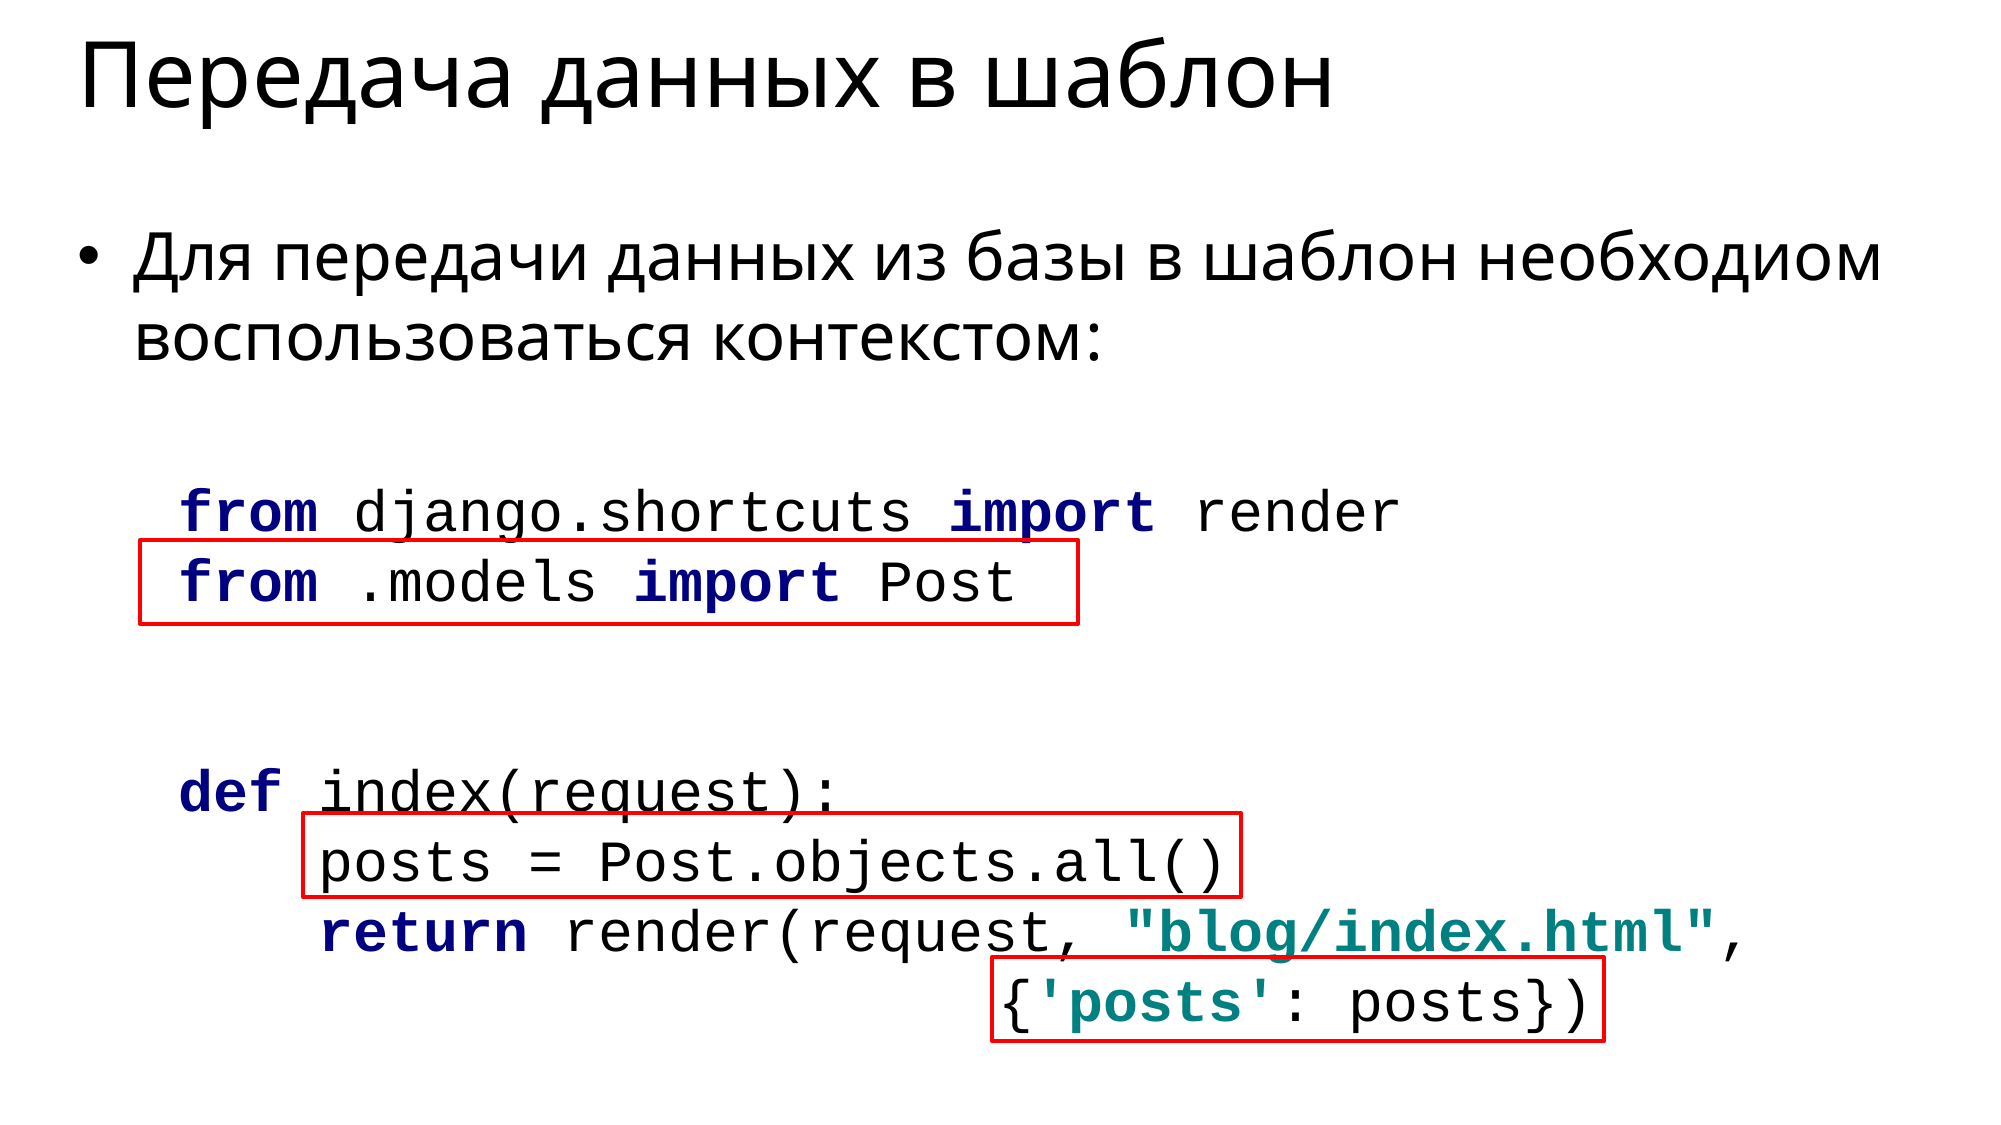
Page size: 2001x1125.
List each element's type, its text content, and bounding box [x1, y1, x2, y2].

title Передача данных в шаблон [62, 29, 1953, 205]
text_box [138, 538, 1080, 626]
list Для передачи данных из базы в шаблон необходиом воспользоваться контекстом: [62, 206, 1953, 1075]
text_box [990, 955, 1606, 1043]
text_box [301, 811, 1243, 899]
text_box from django.shortcuts import render from .models import Post def index(request): posts = Post.objects.all() return render(request, "blog/index.html", {'posts': posts}) [163, 466, 1852, 1041]
